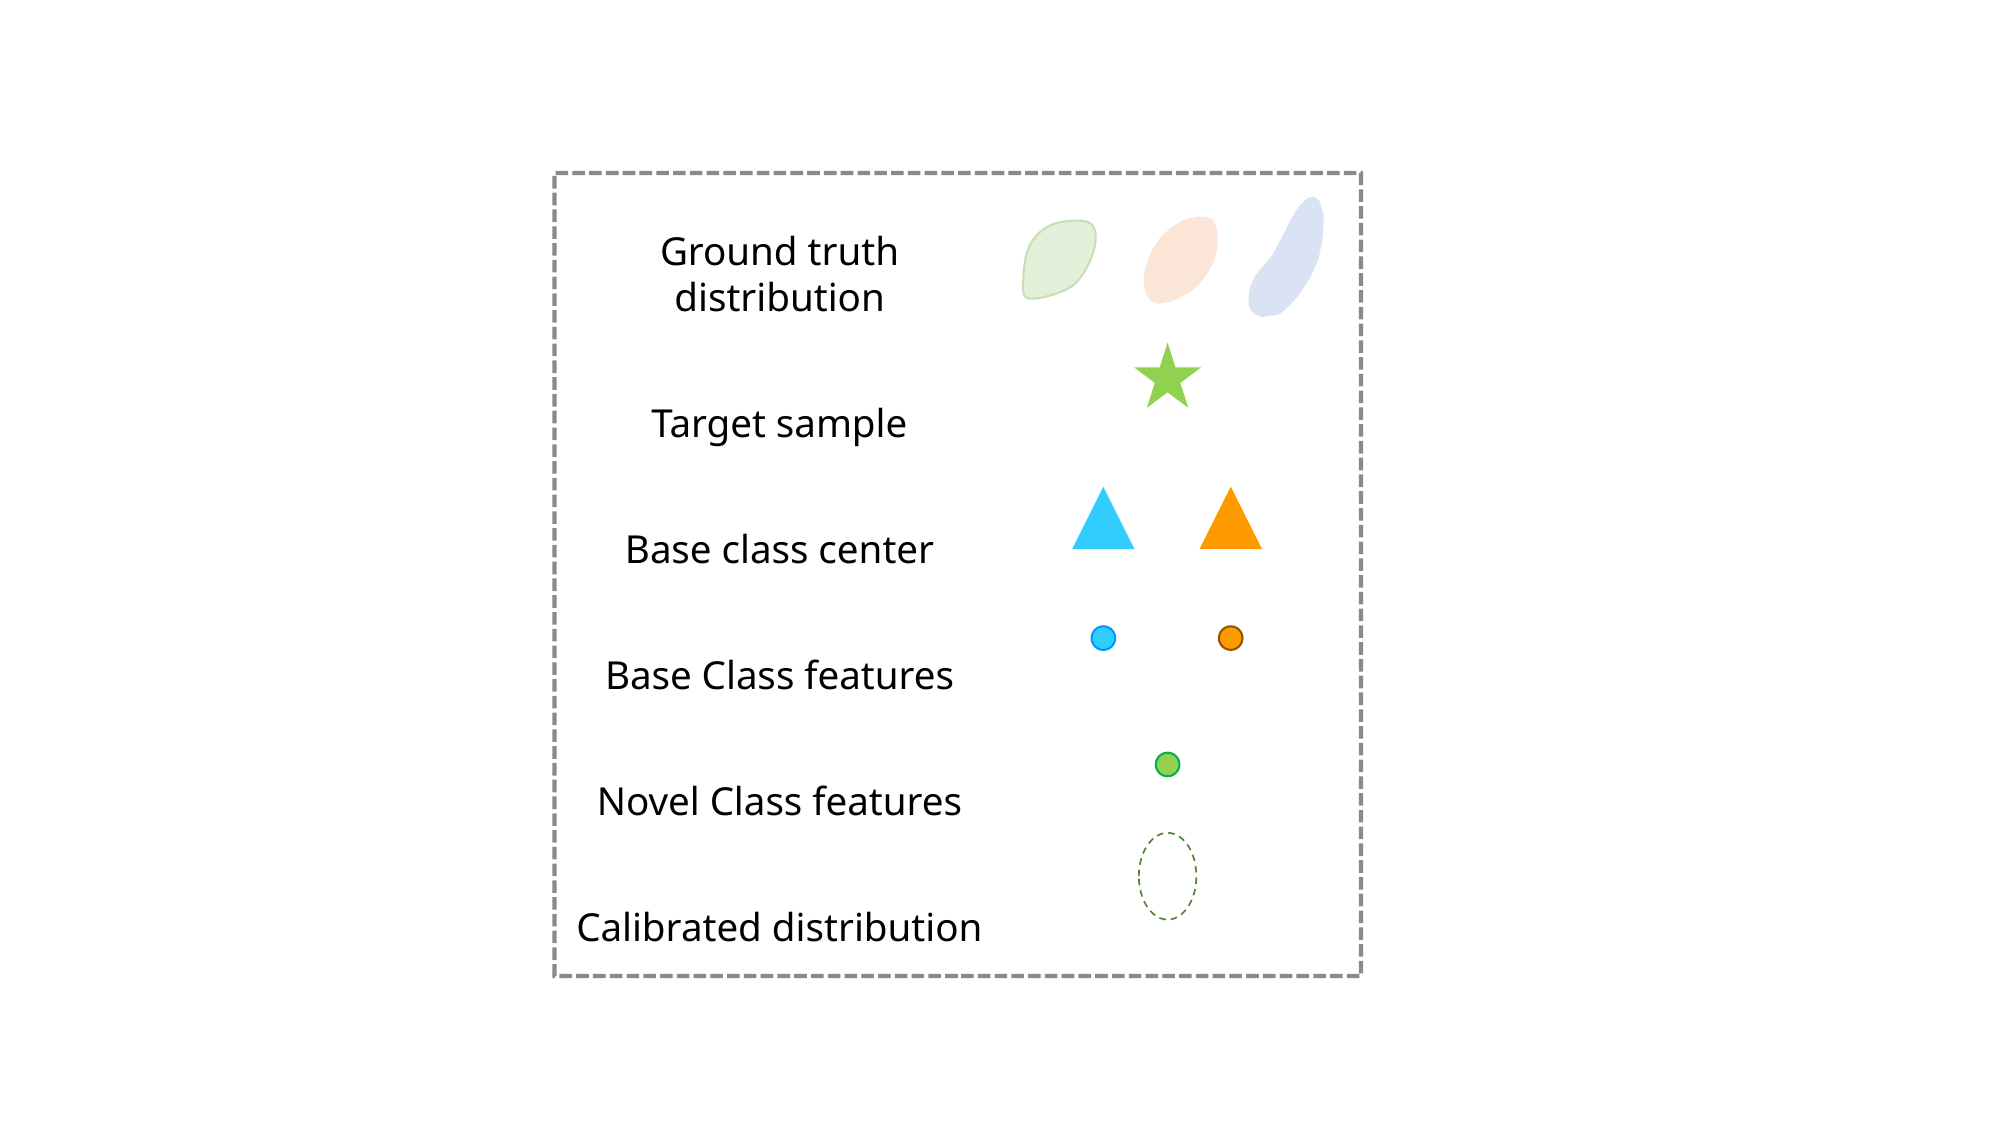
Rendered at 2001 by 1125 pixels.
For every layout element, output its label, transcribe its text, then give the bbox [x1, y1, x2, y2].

text_box [1137, 831, 1198, 921]
text_box [1072, 486, 1135, 550]
text_box [1248, 196, 1324, 318]
text_box Ground truth distribution Target sample Base class center Base Class features Novel Class features Calibrated distribution [553, 219, 1006, 957]
text_box [1143, 216, 1218, 304]
text_box [1199, 486, 1262, 550]
text_box [1021, 219, 1097, 300]
text_box [1134, 342, 1201, 408]
text_box [1090, 625, 1117, 651]
text_box [553, 172, 1362, 977]
text_box [1154, 751, 1181, 778]
text_box [1217, 625, 1244, 651]
